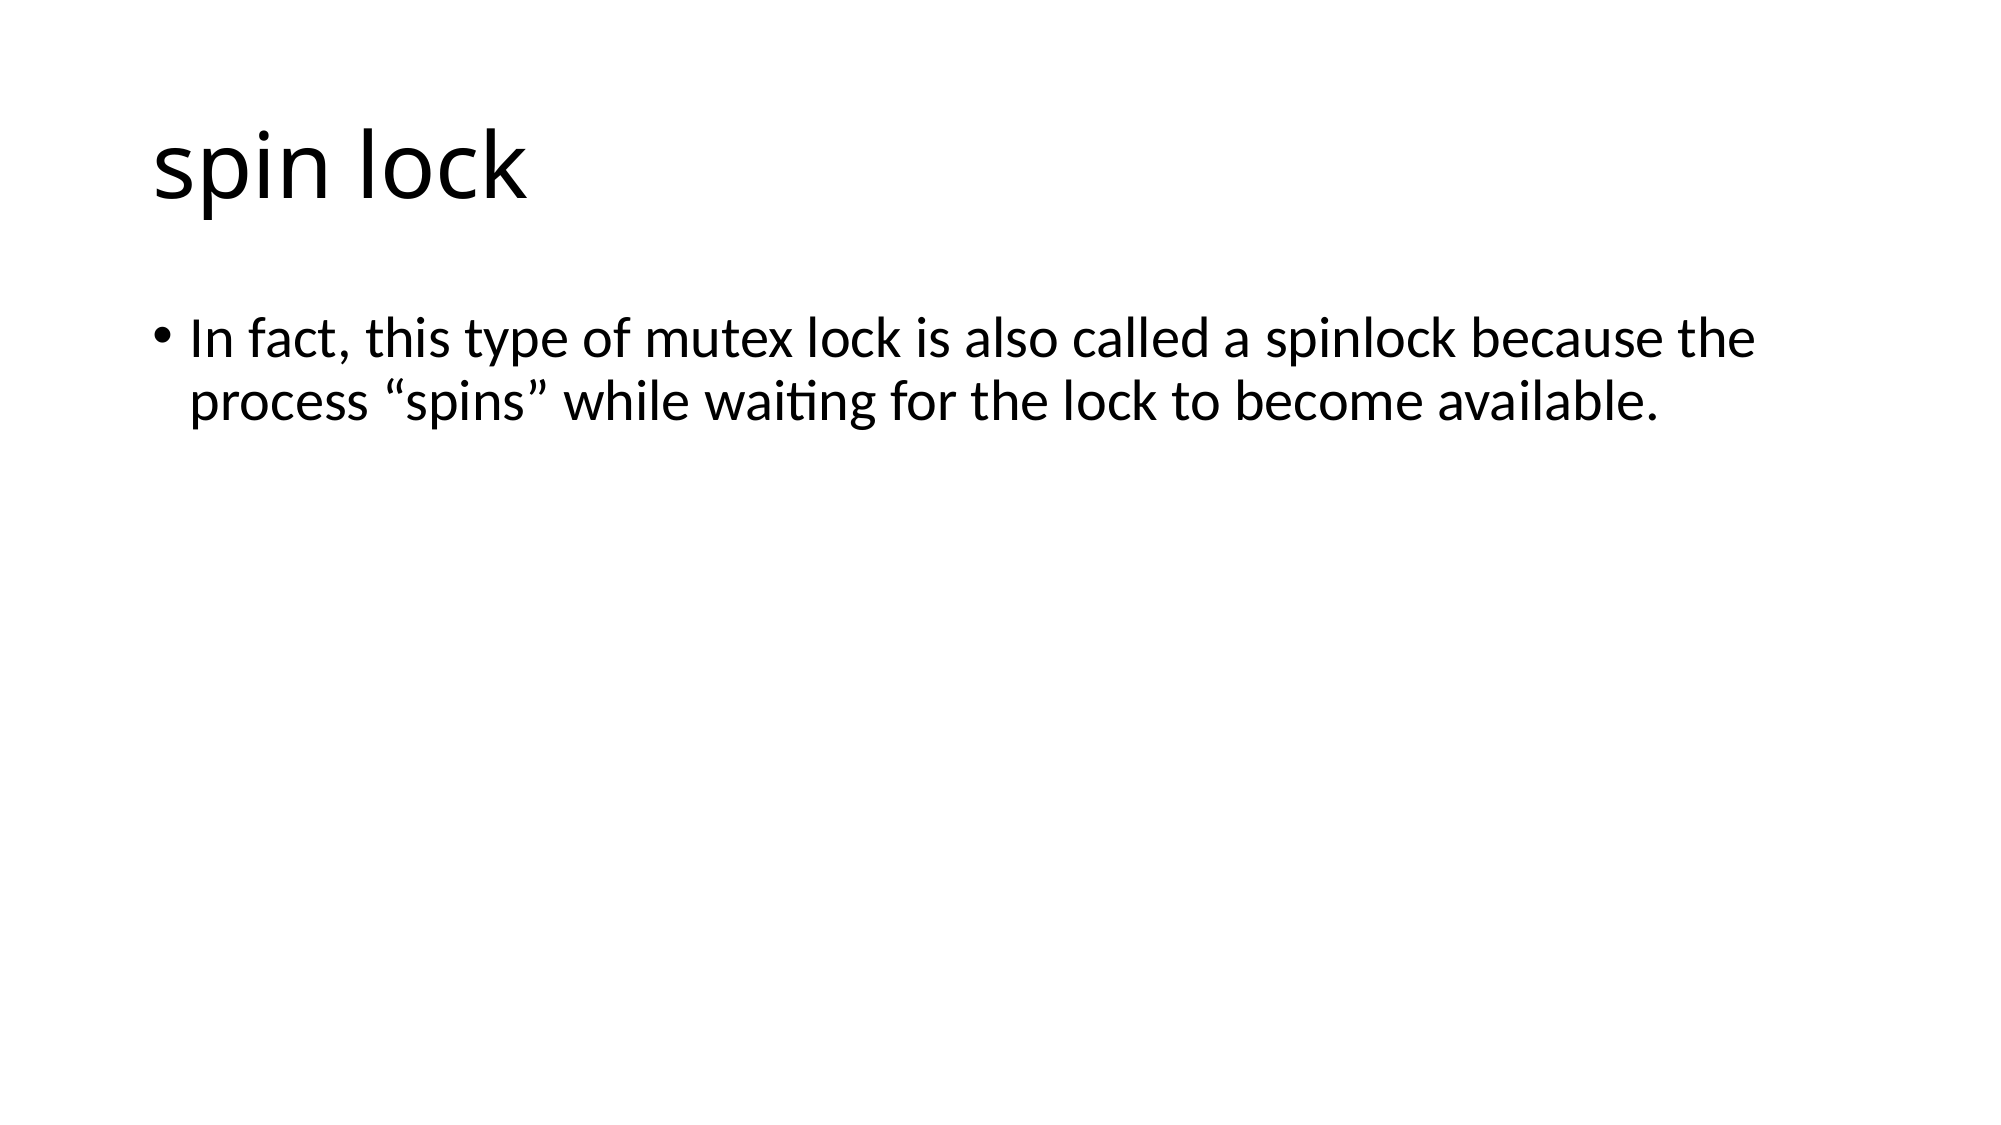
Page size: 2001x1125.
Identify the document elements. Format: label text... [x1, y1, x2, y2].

title spin lock [137, 59, 1863, 278]
list In fact, this type of mutex lock is also called a spinlock because the process “spins” while waiting for the lock to become available. [137, 299, 1863, 1014]
